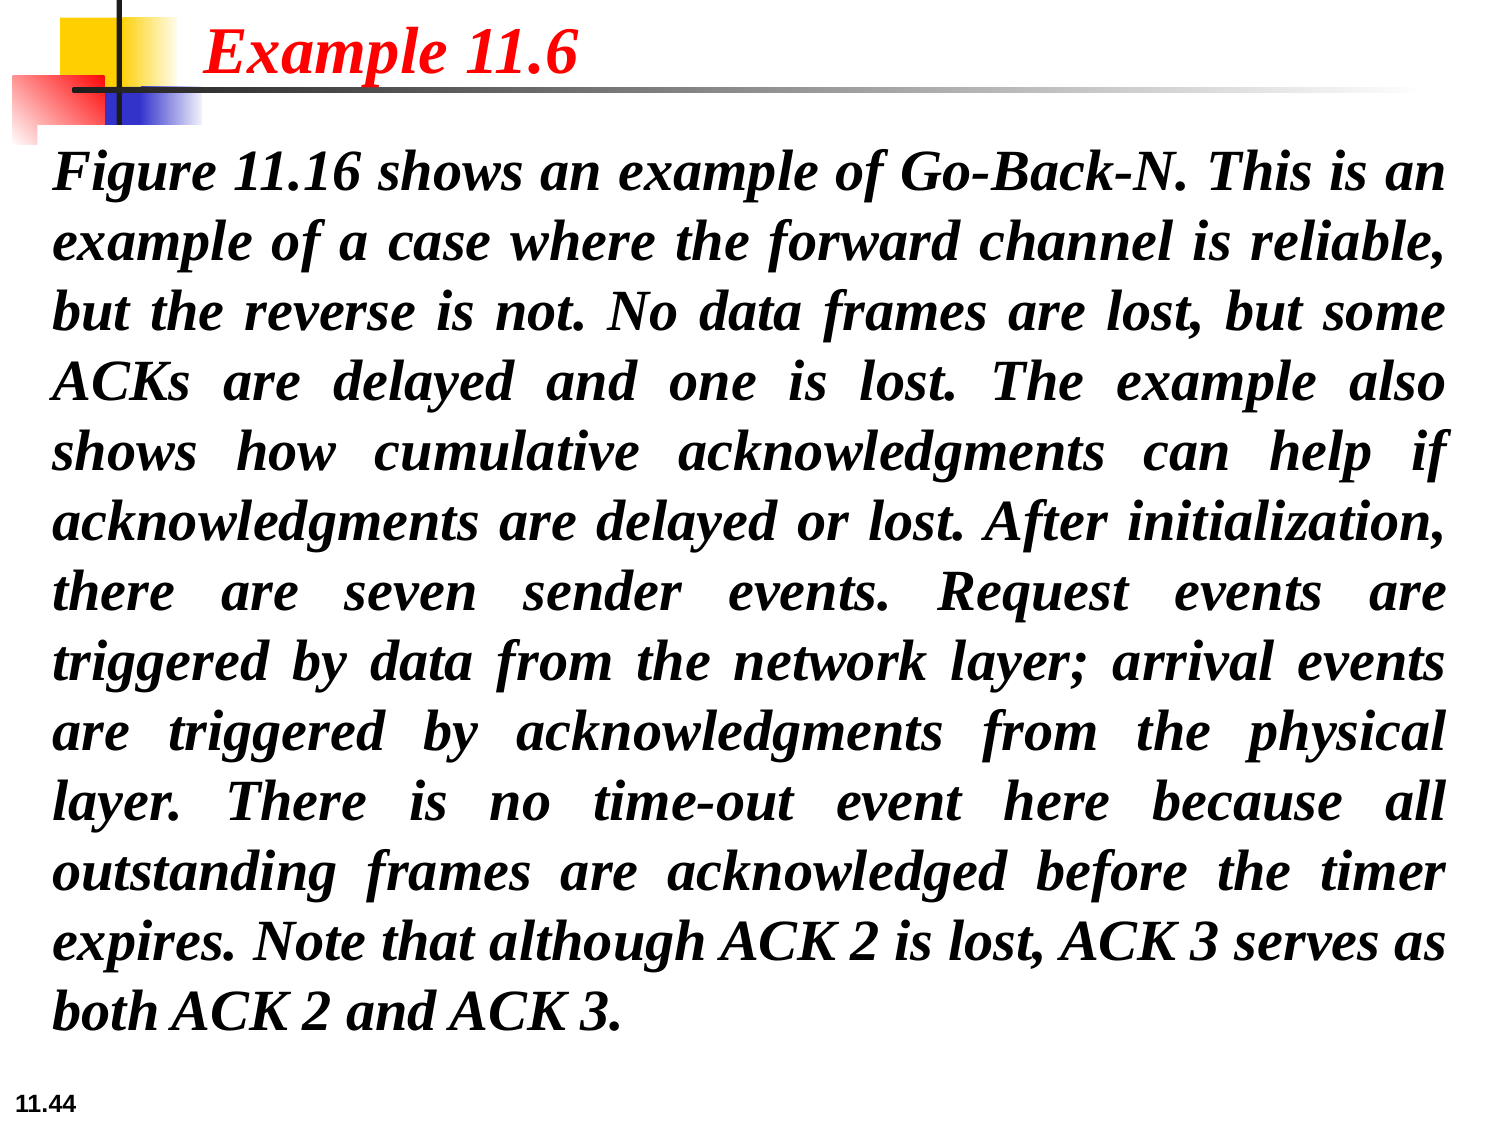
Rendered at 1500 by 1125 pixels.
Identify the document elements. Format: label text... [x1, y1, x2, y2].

text_box [60, 17, 116, 86]
text_box [116, 93, 122, 125]
slide_number 11.44 [0, 1049, 313, 1125]
text_box [12, 75, 105, 145]
text_box [72, 87, 188, 93]
text_box [116, 0, 122, 87]
text_box Figure 11.16 shows an example of Go-Back-N. This is an example of a case where the forward channel is reliable, but the reverse is not. No data frames are lost, but some ACKs are delayed and one is lost. The example also shows how cumulative acknowledgments can help if acknowledgments are delayed or lost. After initialization, there are seven sender events. Request events are triggered by data from the network layer; arrival events are triggered by acknowledgments from the physical layer. There is no time-out event here because all outstanding frames are acknowledged before the timer expires. Note that although ACK 2 is lost, ACK 3 serves as both ACK 2 and ACK 3. [37, 125, 1463, 1050]
text_box [595, 87, 1423, 93]
text_box [141, 93, 202, 125]
text_box Example 11.6 [188, 0, 595, 95]
text_box [105, 93, 116, 125]
text_box [122, 93, 141, 125]
text_box [122, 17, 177, 86]
